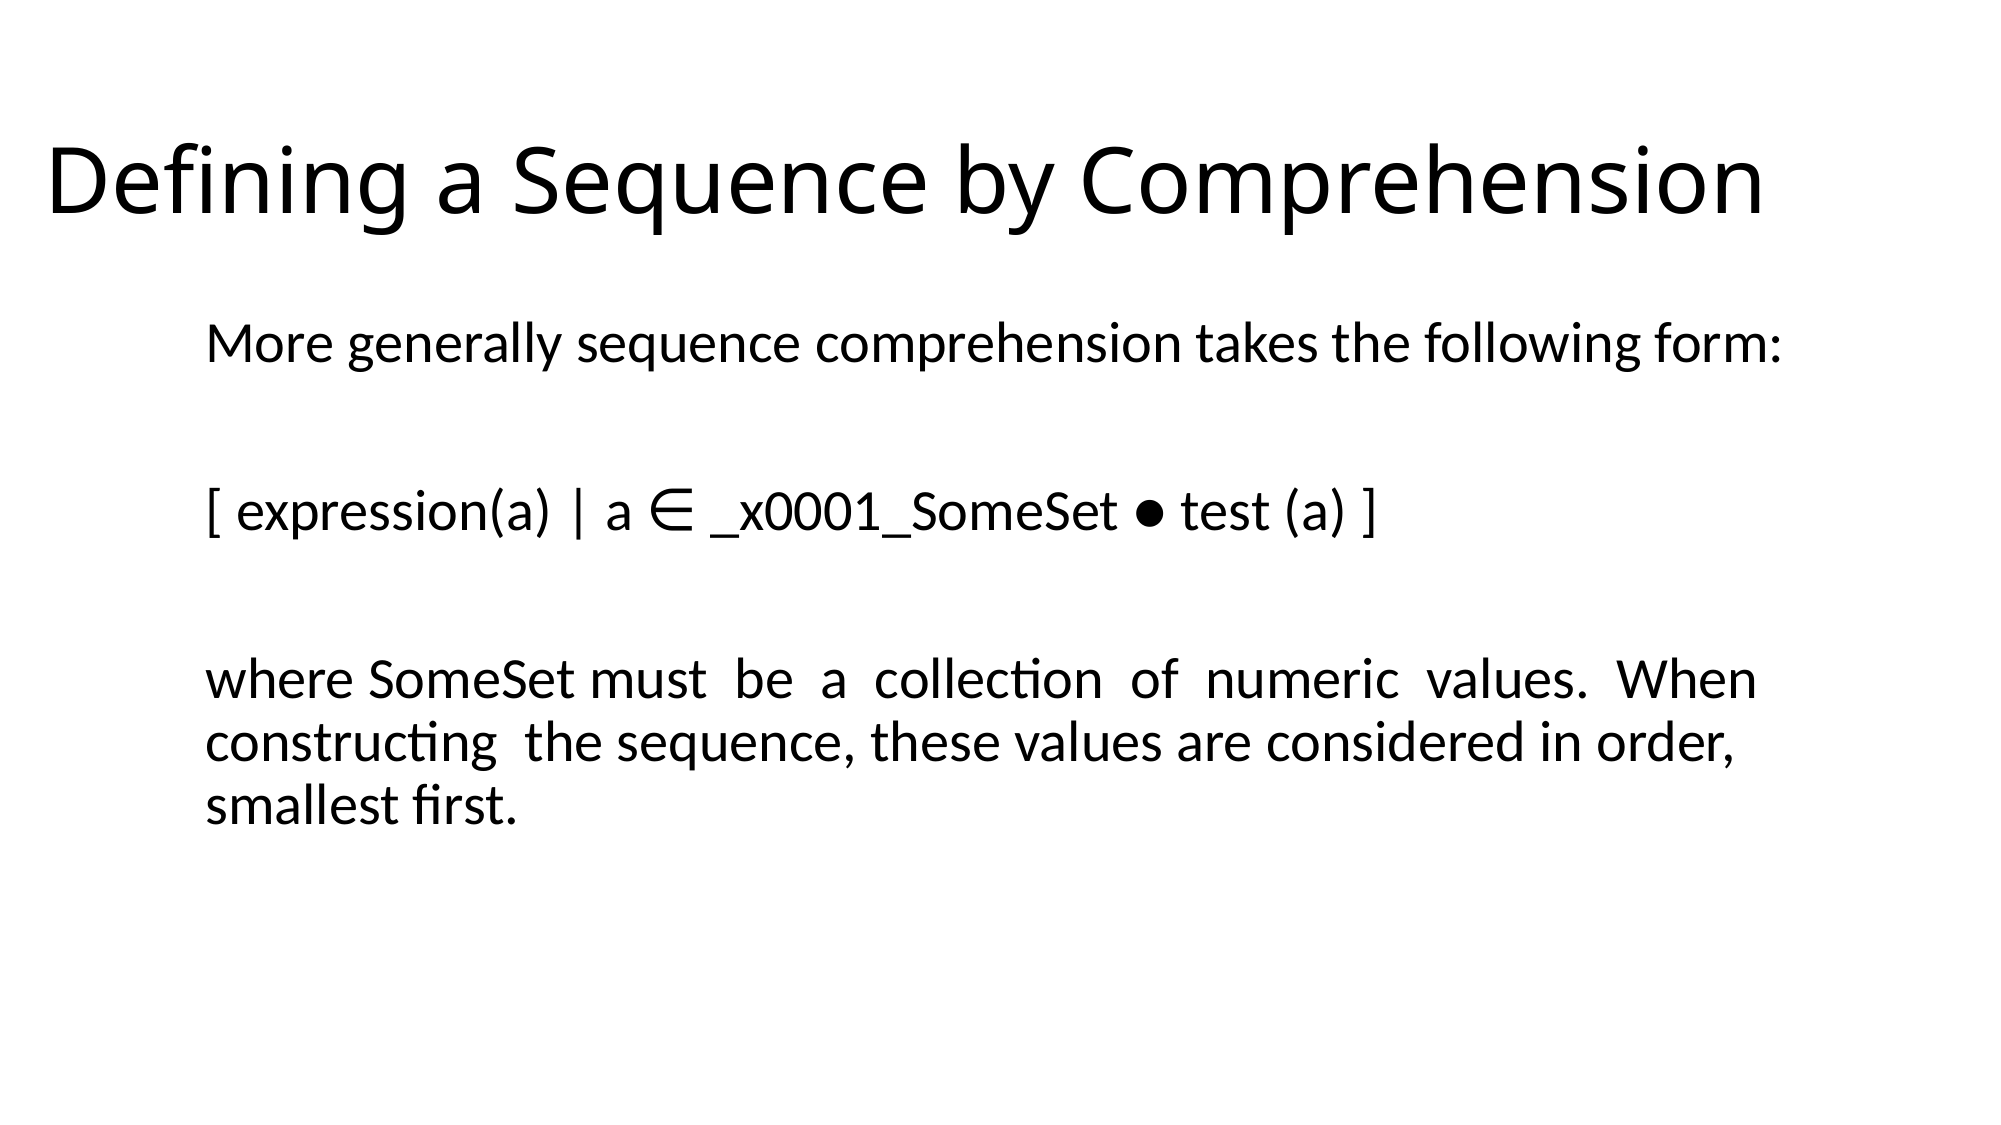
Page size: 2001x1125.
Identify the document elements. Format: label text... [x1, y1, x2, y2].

text_box More generally sequence comprehension takes the following form: [ expression(a) | a ∈ _x0001_SomeSet ● test (a) ] where SomeSet must be a collection of numeric values. When constructing the sequence, these values are considered in order, smallest first. [190, 305, 1869, 1019]
text_box Defining a Sequence by Comprehension [29, 75, 1965, 293]
